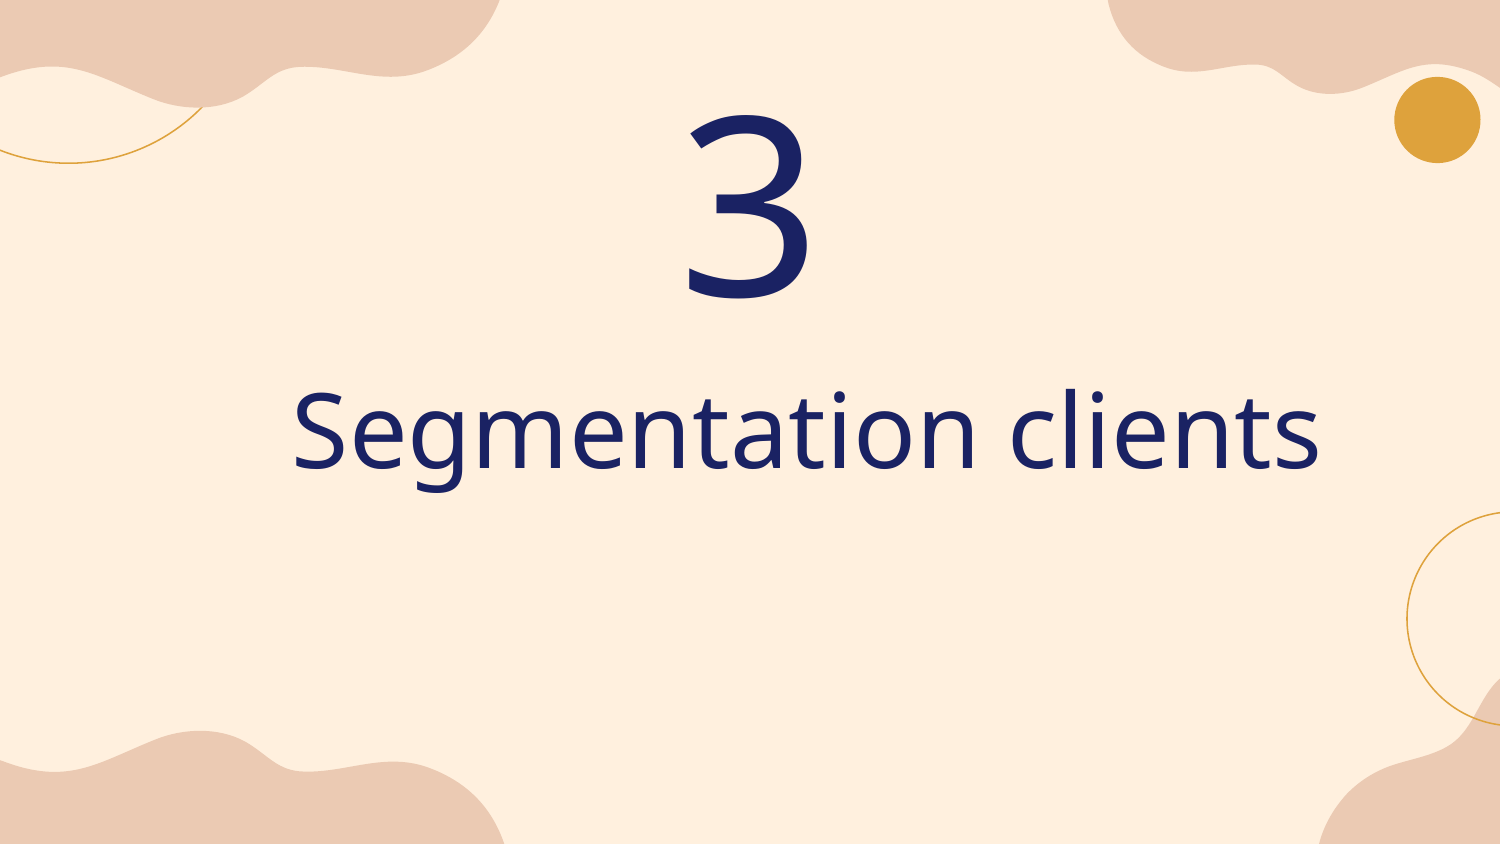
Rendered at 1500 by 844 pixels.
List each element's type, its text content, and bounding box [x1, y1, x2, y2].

title Partie 3 [378, 87, 1122, 362]
title Segmentation clients [147, 374, 1468, 480]
